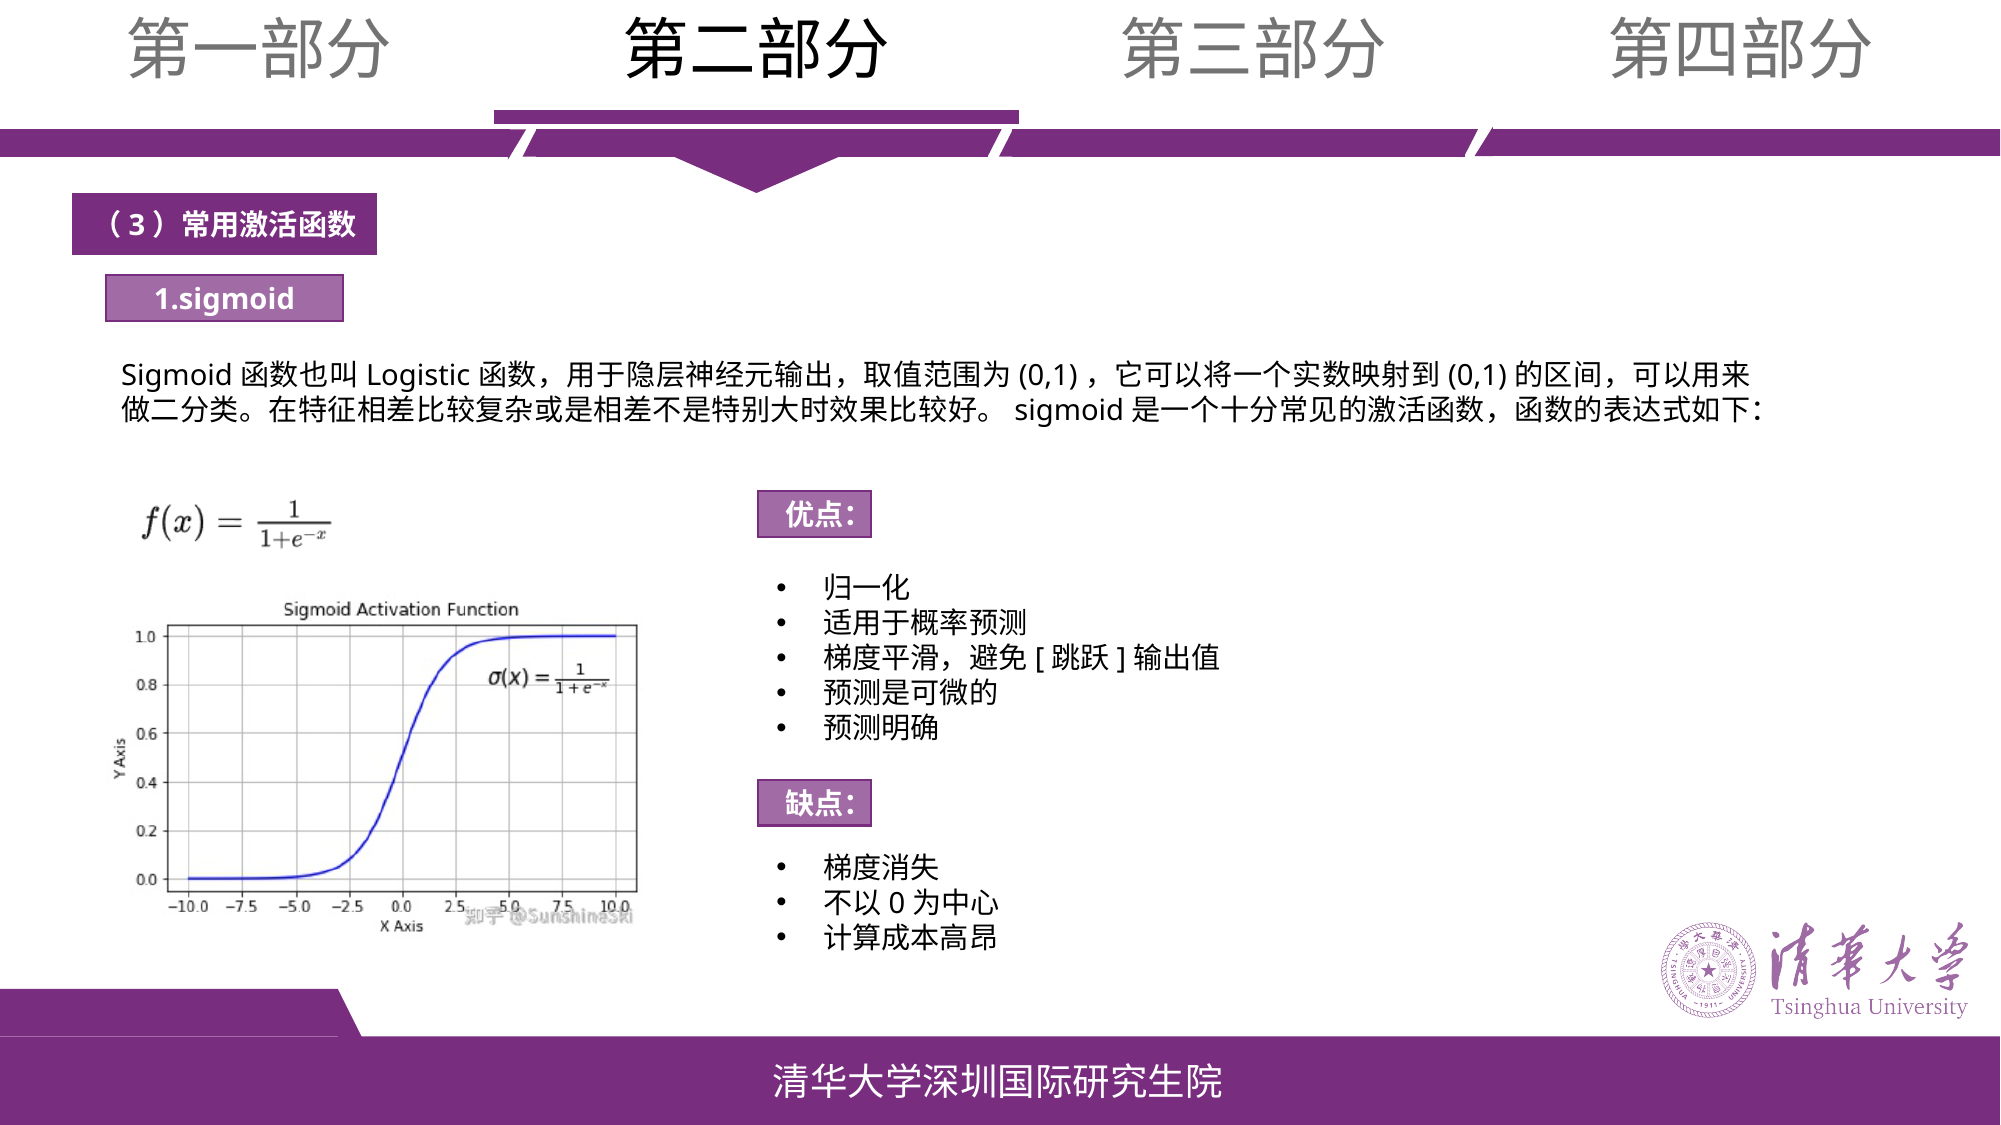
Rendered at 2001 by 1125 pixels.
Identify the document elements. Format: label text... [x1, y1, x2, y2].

text_box 1.sigmoid [105, 274, 344, 322]
text_box 归一化 适用于概率预测 梯度平滑，避免[跳跃]输出值 预测是可微的 预测明确 [761, 562, 1828, 752]
picture [106, 455, 658, 940]
text_box 缺点： [757, 779, 872, 827]
text_box 优点： [757, 490, 872, 538]
text_box Sigmoid函数也叫Logistic函数，用于隐层神经元输出，取值范围为(0,1)，它可以将一个实数映射到(0,1)的区间，可以用来做二分类。在特征相差比较复杂或是相差不是特别大时效果比较好。sigmoid是一个十分常见的激活函数，函数的表达式如下： [106, 349, 1766, 434]
text_box 梯度消失 不以0为中心 计算成本高昂 [761, 841, 1828, 962]
text_box （3）常用激活函数 [72, 193, 377, 255]
